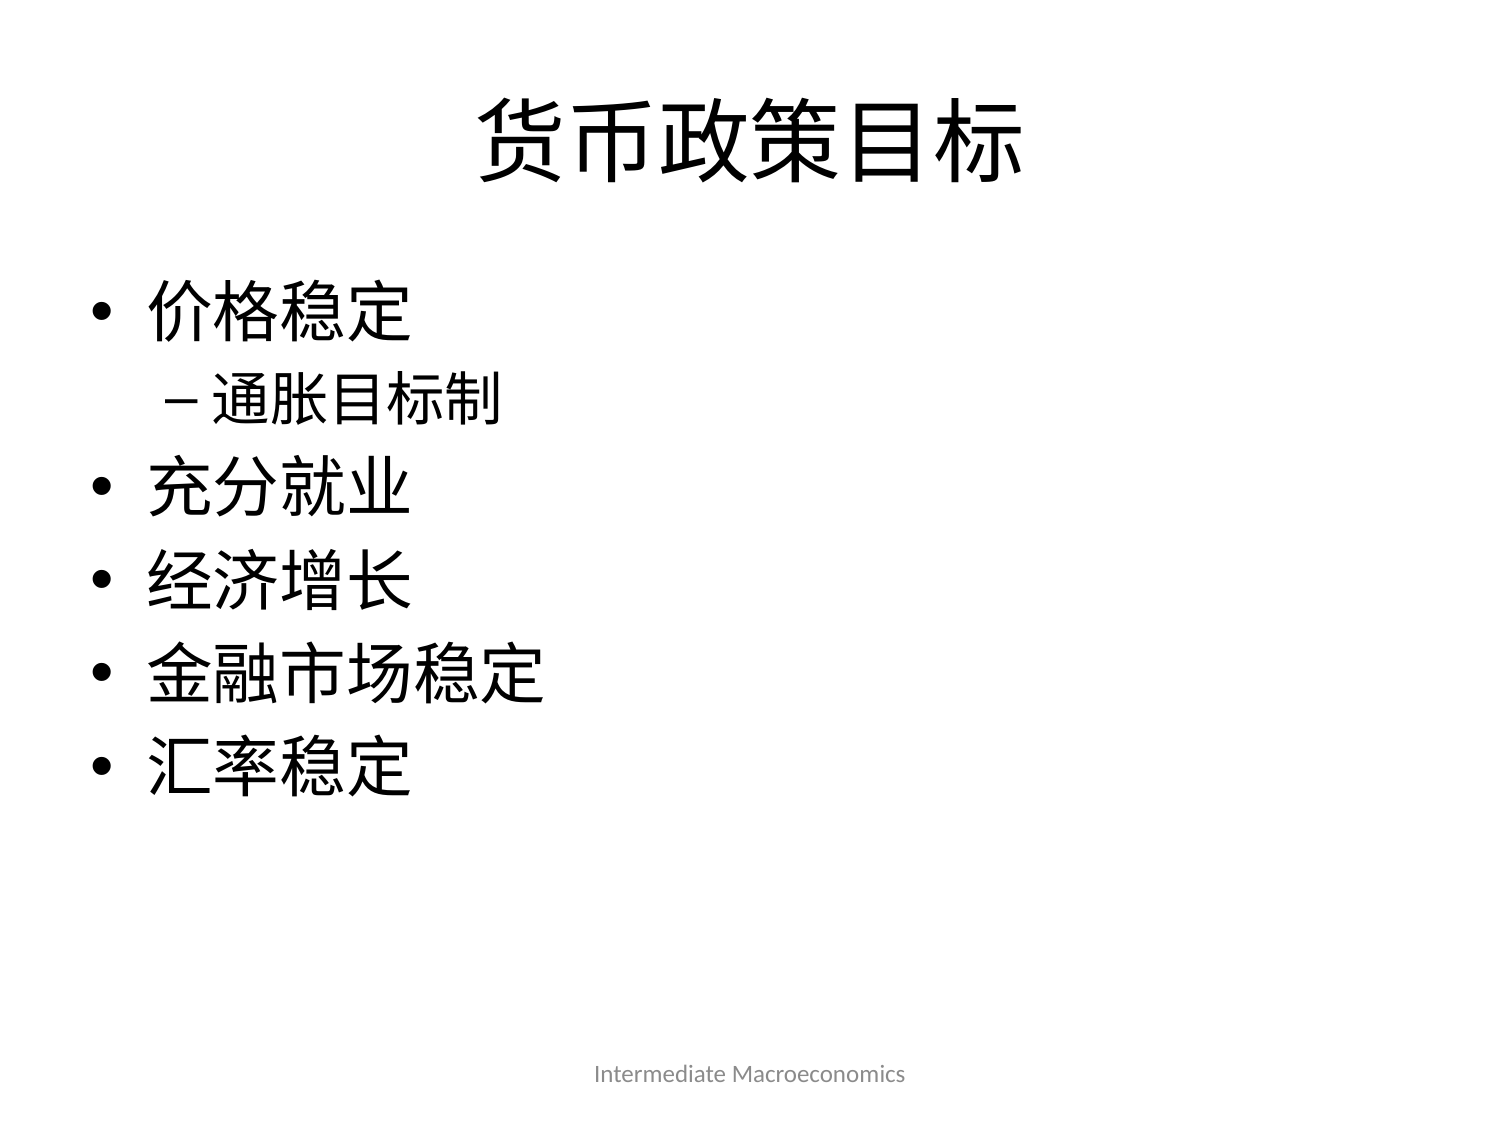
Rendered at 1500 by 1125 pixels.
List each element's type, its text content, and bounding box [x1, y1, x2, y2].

list 价格稳定 通胀目标制 充分就业 经济增长 金融市场稳定 汇率稳定 [75, 262, 1425, 1005]
title 货币政策目标 [75, 45, 1425, 233]
footer Intermediate Macroeconomics [512, 1042, 988, 1103]
